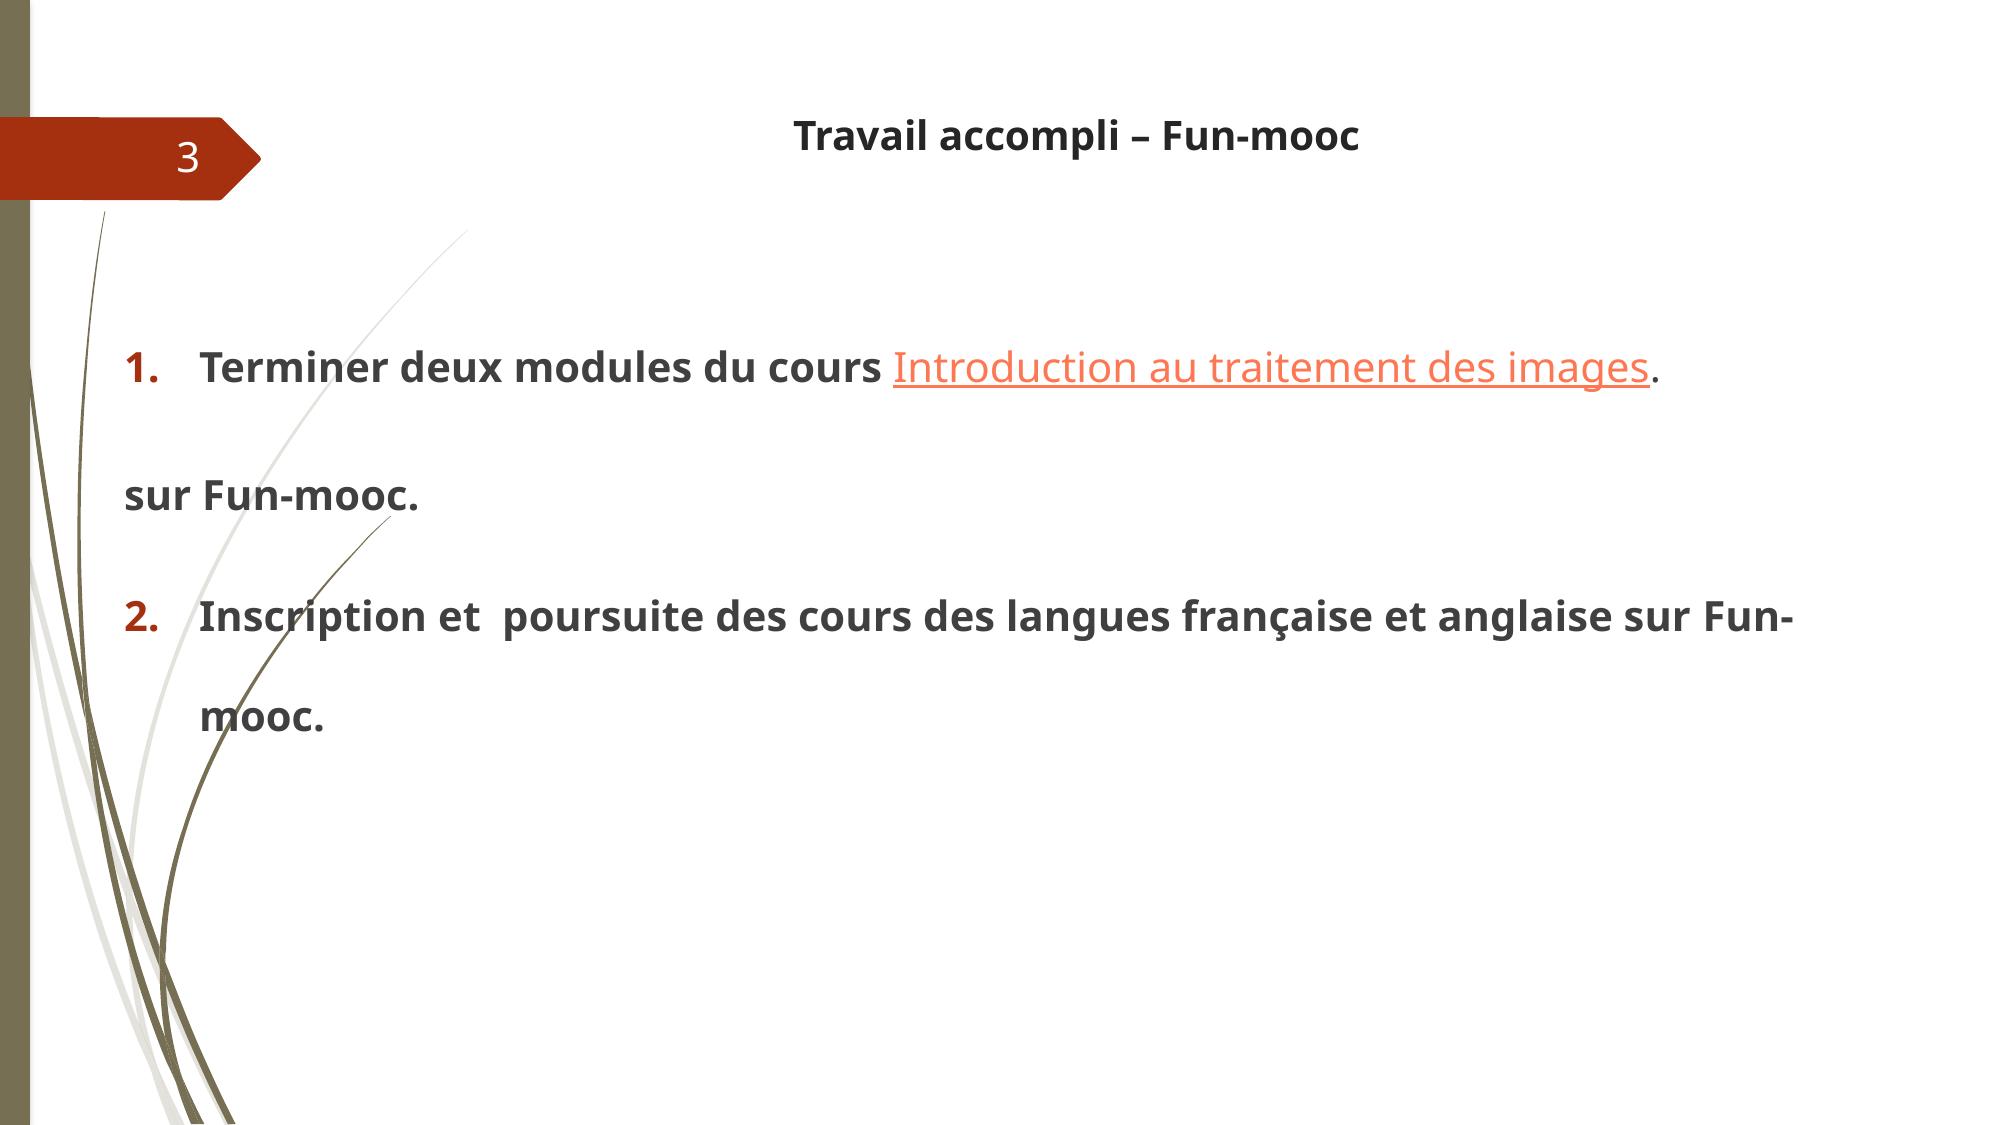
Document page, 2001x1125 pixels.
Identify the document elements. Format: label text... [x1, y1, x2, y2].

list Terminer deux modules du cours Introduction au traitement des images. sur Fun-mooc. Inscription et poursuite des cours des langues française et anglaise sur Fun-mooc. [109, 275, 1857, 1034]
slide_number 3 [87, 129, 216, 190]
title Travail accompli – Fun-mooc [265, 102, 1888, 216]
